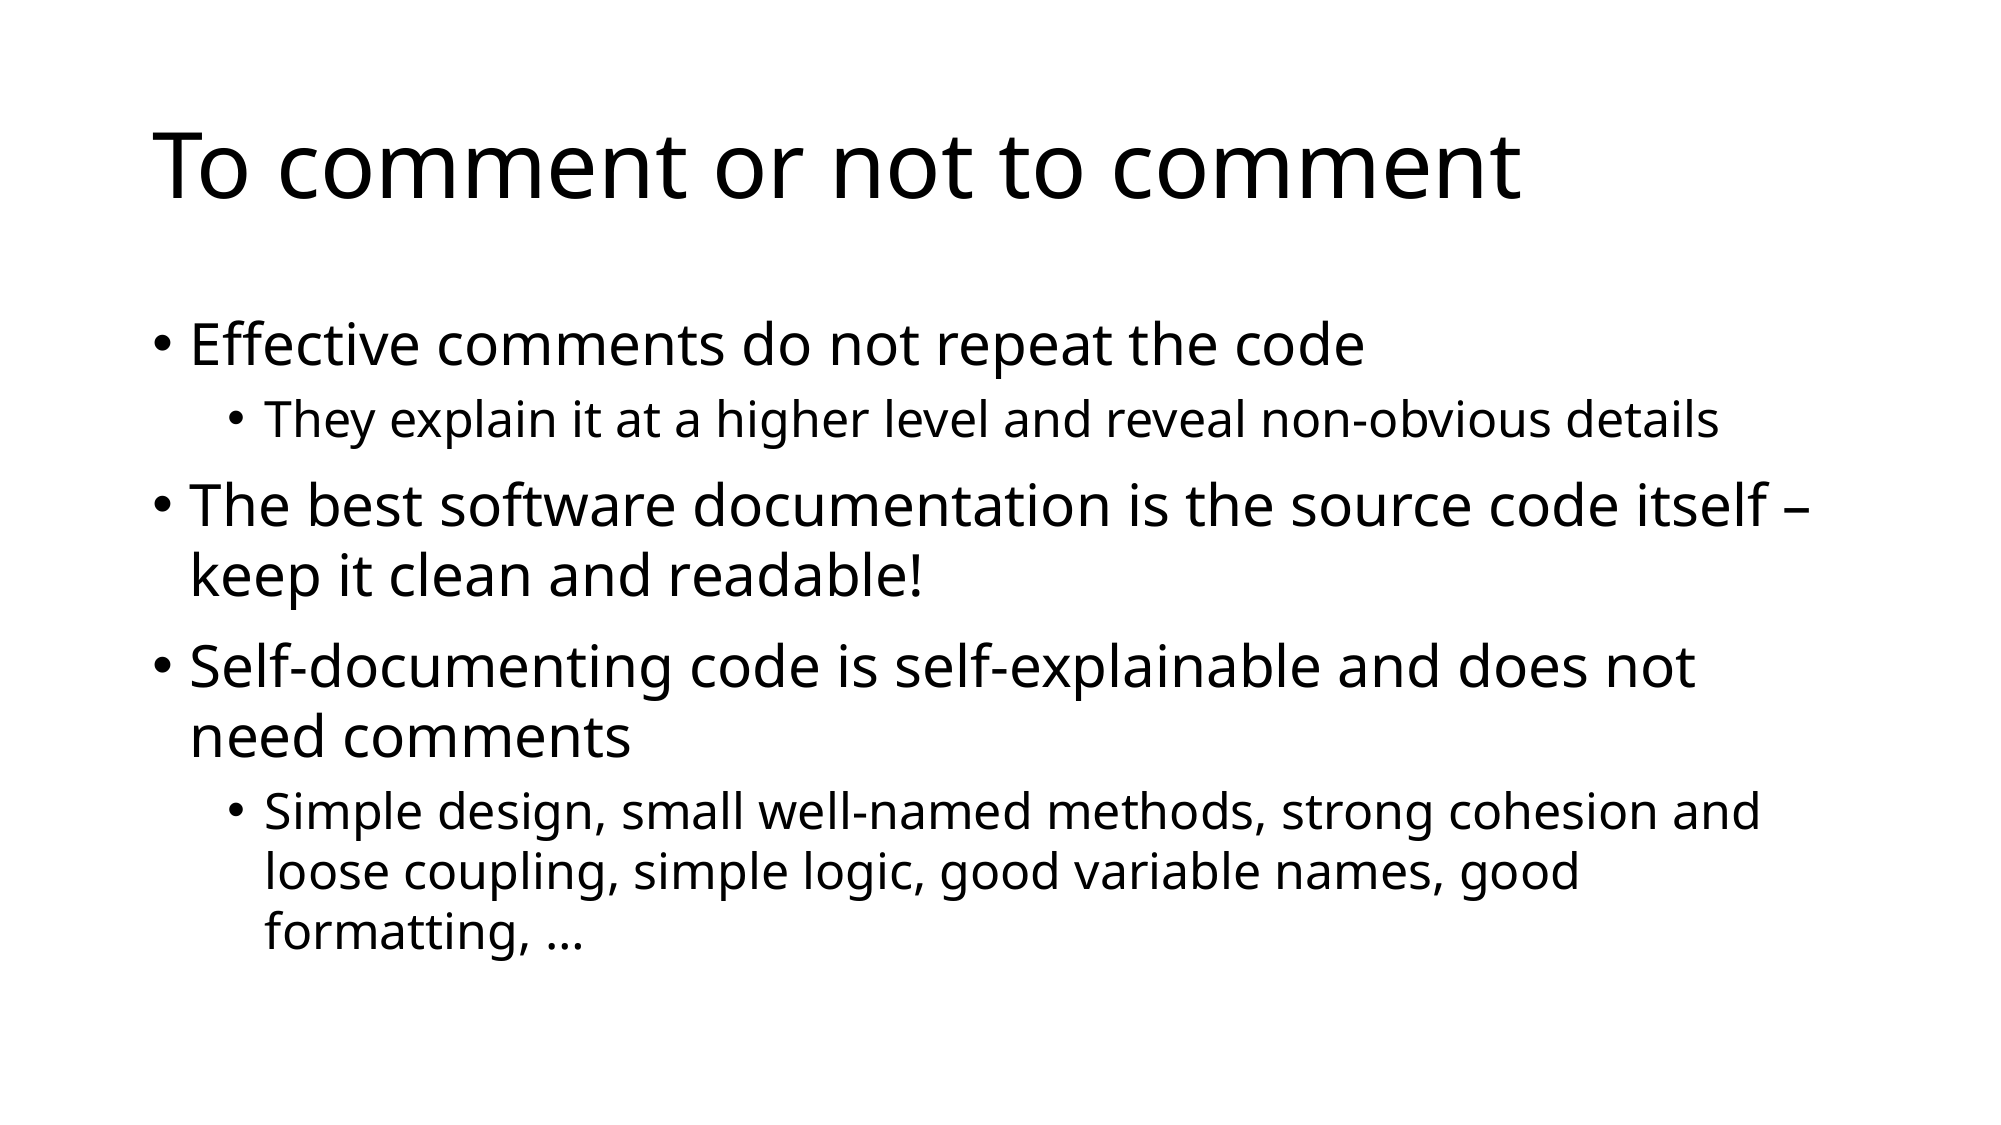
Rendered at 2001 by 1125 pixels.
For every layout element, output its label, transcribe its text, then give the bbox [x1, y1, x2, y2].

list Effective comments do not repeat the code They explain it at a higher level and reveal non-obvious details The best software documentation is the source code itself – keep it clean and readable! Self-documenting code is self-explainable and does not need comments Simple design, small well-named methods, strong cohesion and loose coupling, simple logic, good variable names, good formatting, … [137, 299, 1863, 1014]
title To comment or not to comment [137, 59, 1863, 278]
